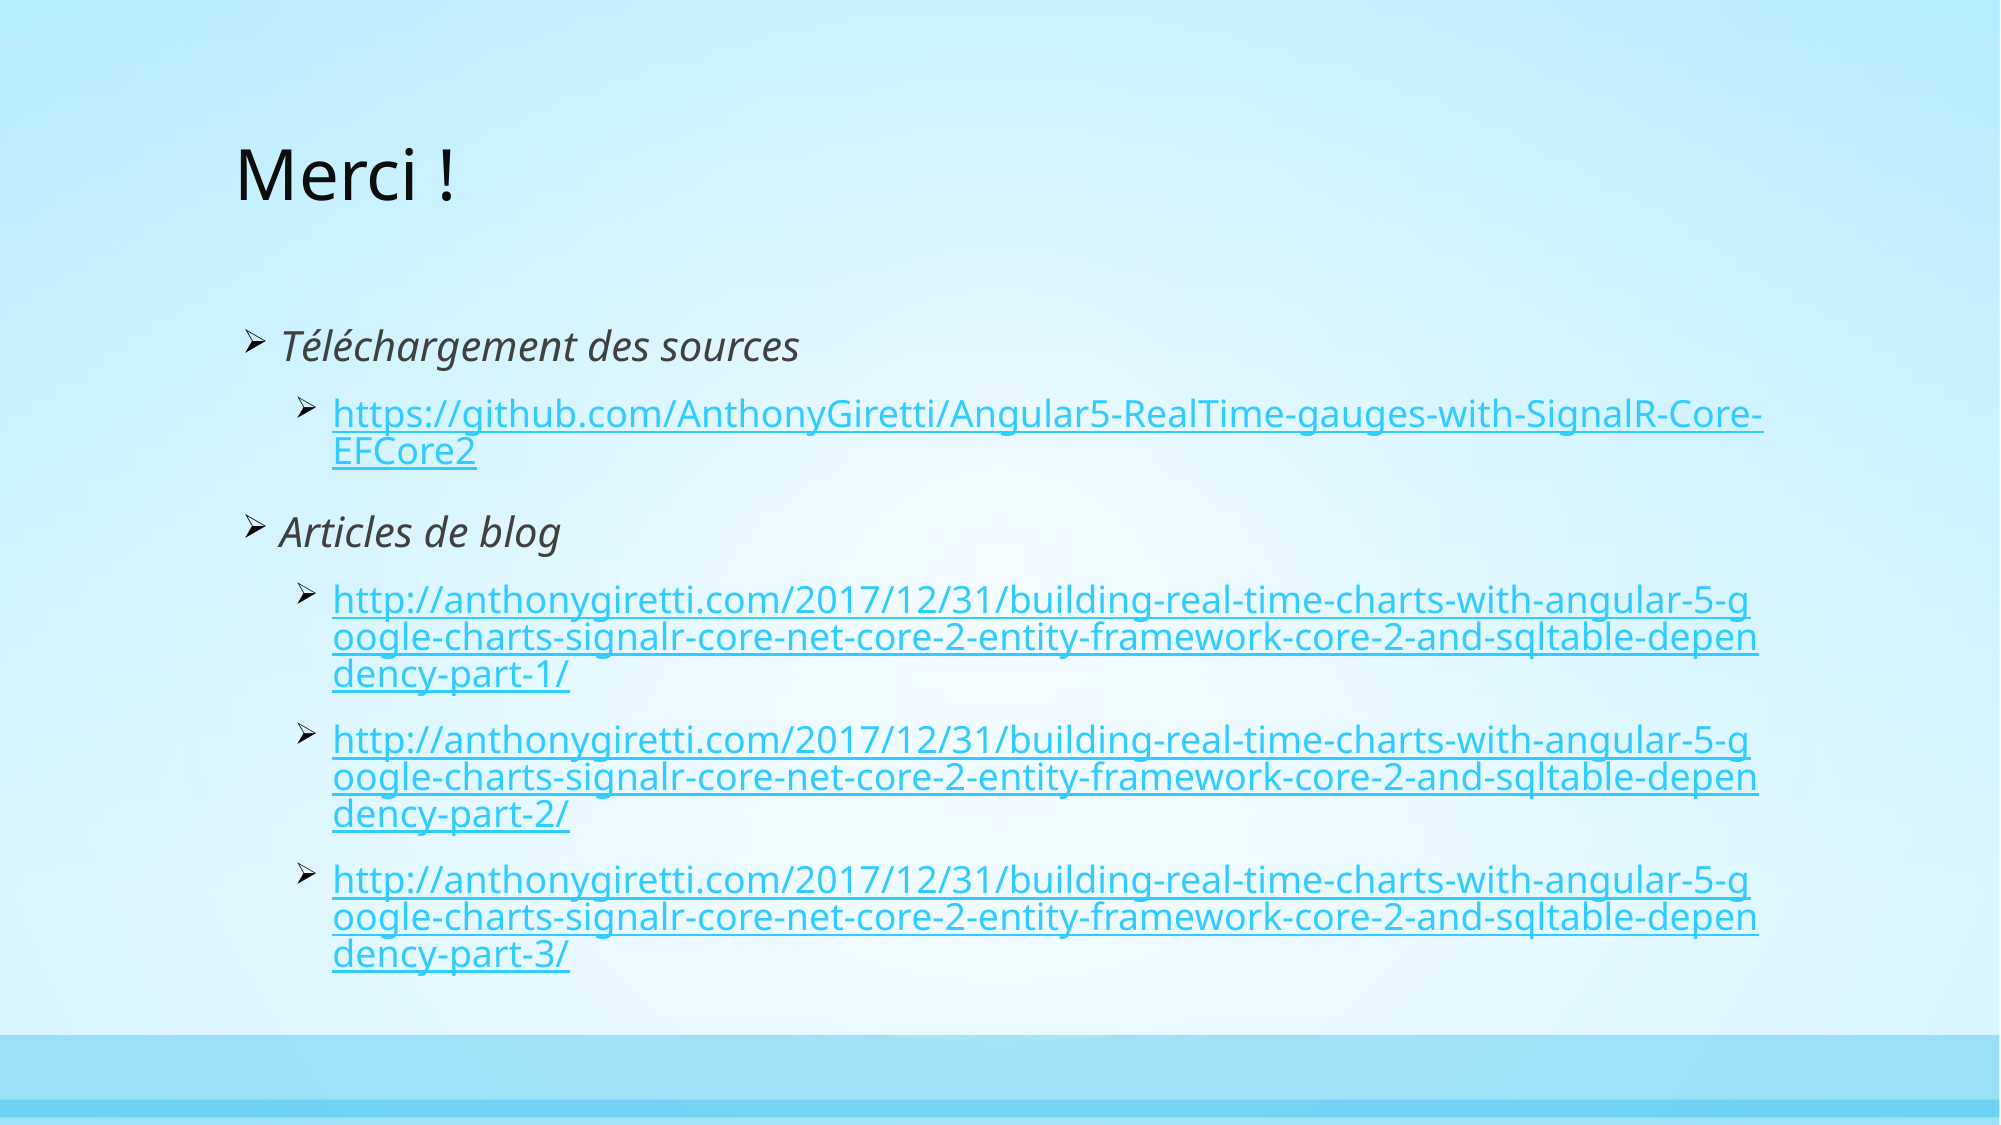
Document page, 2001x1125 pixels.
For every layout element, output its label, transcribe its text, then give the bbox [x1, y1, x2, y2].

title Merci ! [219, 129, 1780, 223]
list Téléchargement des sources https://github.com/AnthonyGiretti/Angular5-RealTime-gauges-with-SignalR-Core-EFCore2 Articles de blog http://anthonygiretti.com/2017/12/31/building-real-time-charts-with-angular-5-google-charts-signalr-core-net-core-2-entity-framework-core-2-and-sqltable-dependency-part-1/ http://anthonygiretti.com/2017/12/31/building-real-time-charts-with-angular-5-google-charts-signalr-core-net-core-2-entity-framework-core-2-and-sqltable-dependency-part-2/ http://anthonygiretti.com/2017/12/31/building-real-time-charts-with-angular-5-google-charts-signalr-core-net-core-2-entity-framework-core-2-and-sqltable-dependency-part-3/ [219, 235, 1780, 1023]
